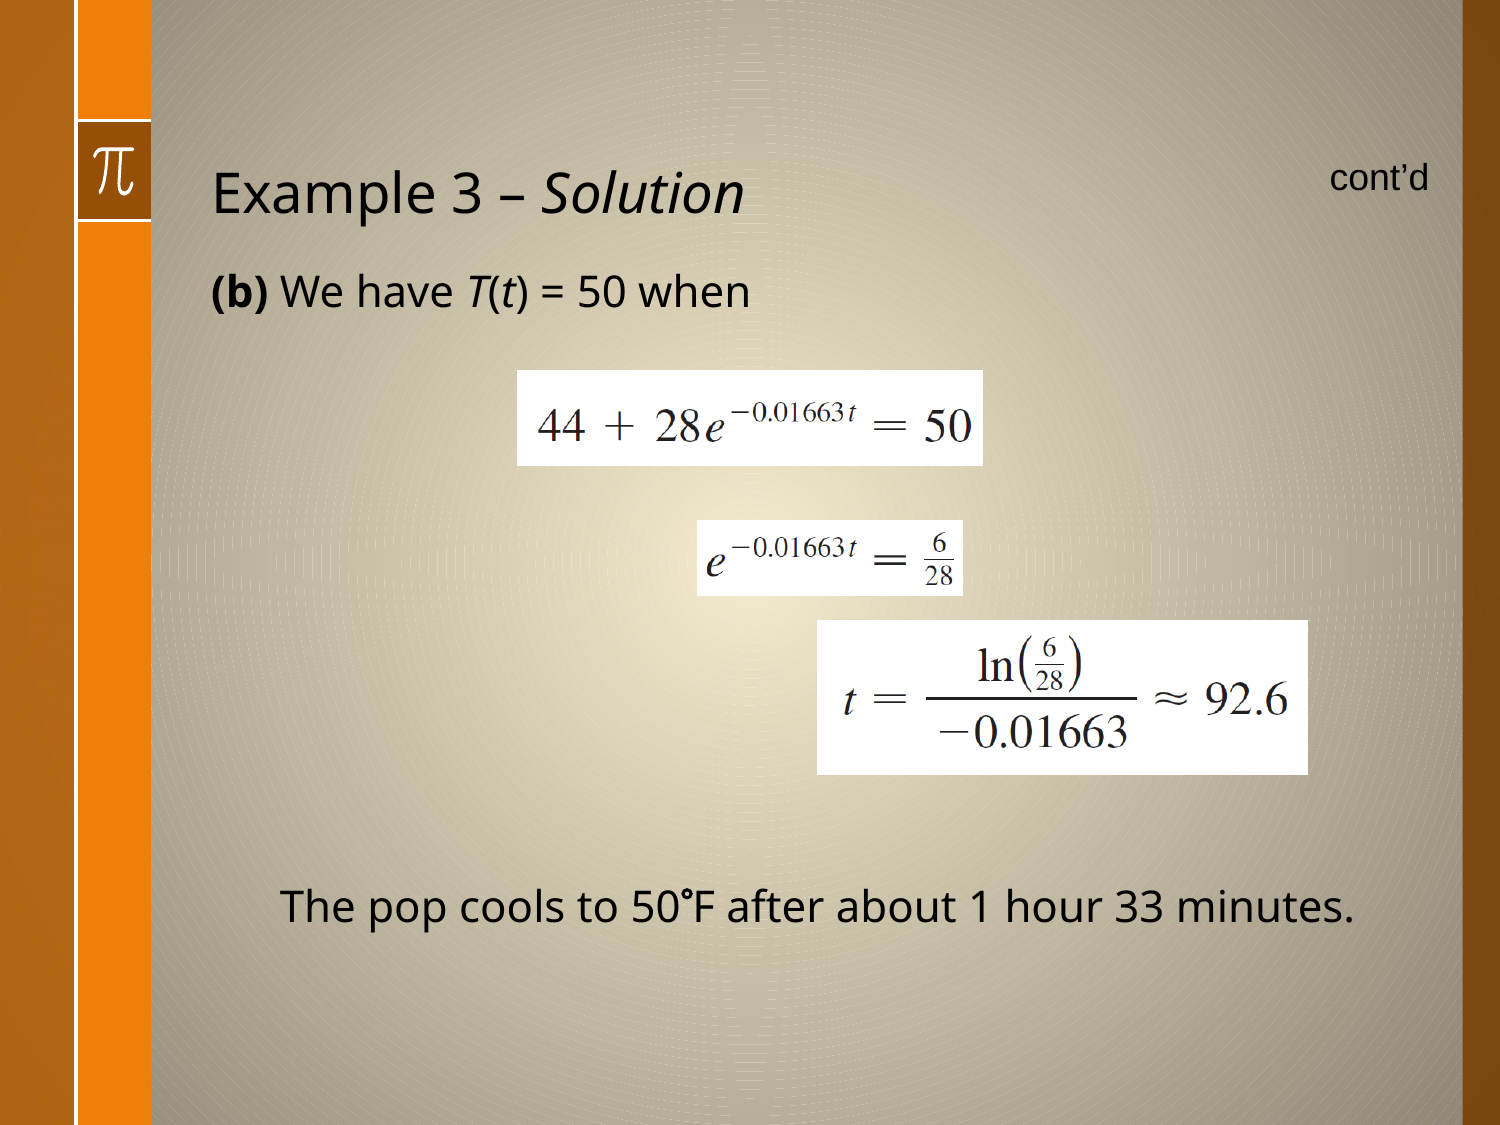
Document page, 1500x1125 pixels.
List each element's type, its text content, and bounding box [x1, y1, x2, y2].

text_box cont’d [1314, 145, 1453, 203]
picture [817, 620, 1308, 776]
picture [517, 370, 983, 466]
picture [697, 520, 963, 596]
list (b) We have T(t) = 50 when The pop cools to 50F after about 1 hour 33 minutes. [196, 262, 1400, 1013]
title Example 3 – Solution [196, 29, 1400, 233]
